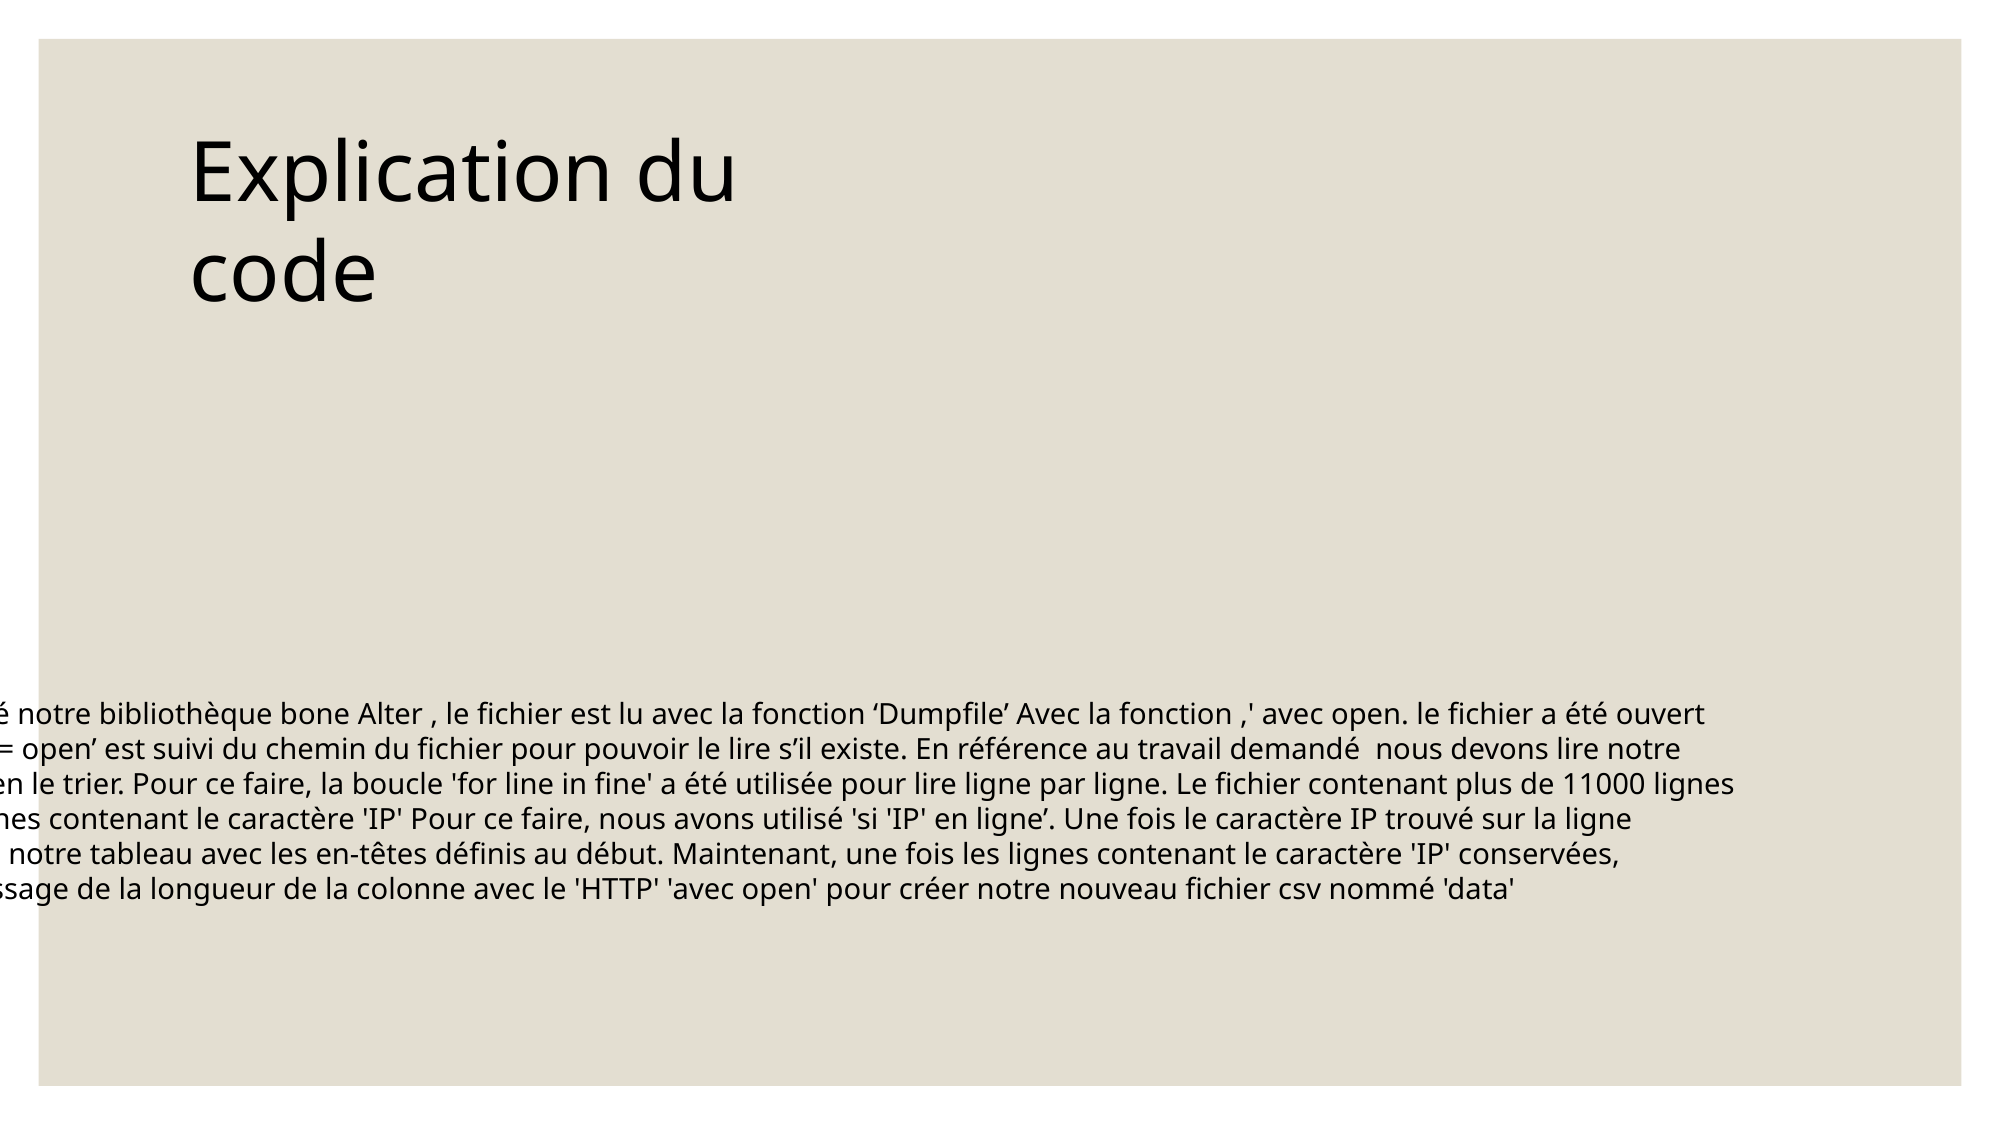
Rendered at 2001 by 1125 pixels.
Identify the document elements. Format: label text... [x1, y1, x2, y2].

list Tout d'abord, nous avons appelé notre bibliothèque bone Alter , le fichier est lu avec la fonction ‘Dumpfile’ Avec la fonction ,' avec open. le fichier a été ouvert avec son chemin précis. Le ‘file= open’ est suivi du chemin du fichier pour pouvoir le lire s’il existe. En référence au travail demandé nous devons lire notre dossier ligne par ligne pour bien le trier. Pour ce faire, la boucle 'for line in fine' a été utilisée pour lire ligne par ligne. Le fichier contenant plus de 11000 lignes nous devons considérer les lignes contenant le caractère 'IP' Pour ce faire, nous avons utilisé 'si 'IP' en ligne’. Une fois le caractère IP trouvé sur la ligne nous le gardons et remplissons notre tableau avec les en-têtes définis au début. Maintenant, une fois les lignes contenant le caractère 'IP' conservées, il faut faire attention au remplissage de la longueur de la colonne avec le 'HTTP' 'avec open' pour créer notre nouveau fichier csv nommé 'data' [0, 498, 2000, 1125]
title Explication du code [174, 110, 959, 326]
